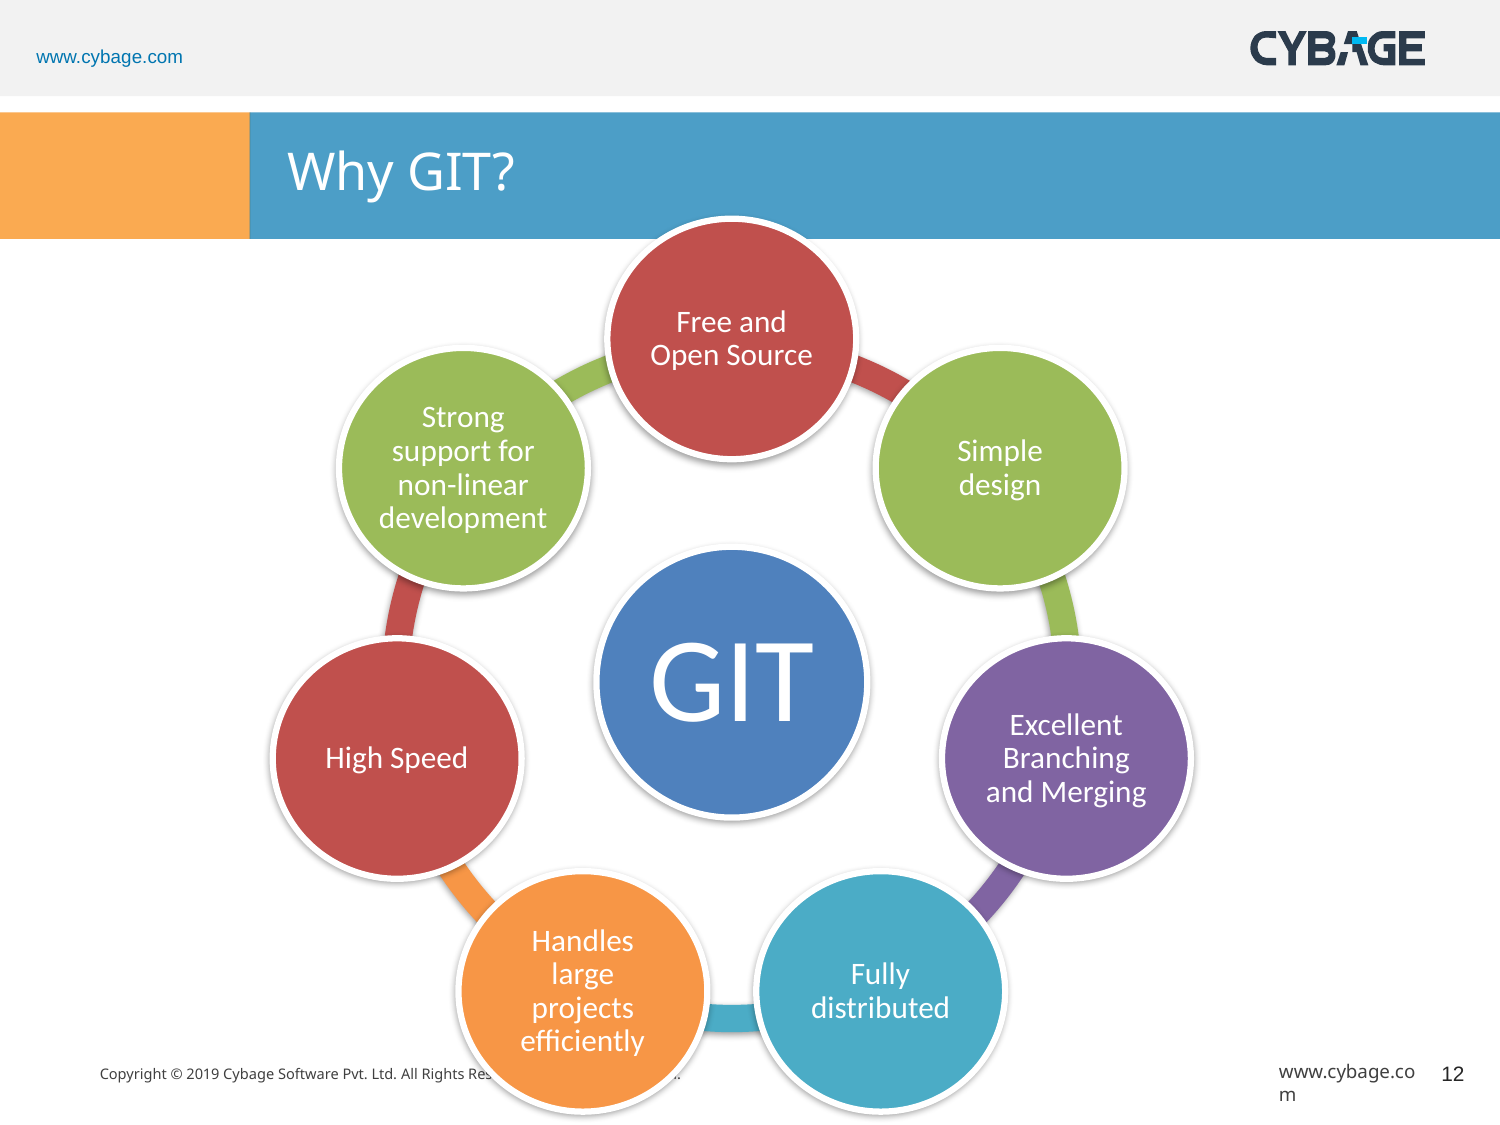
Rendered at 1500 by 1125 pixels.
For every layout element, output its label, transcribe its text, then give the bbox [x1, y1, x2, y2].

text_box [151, 243, 1313, 1087]
slide_number 12 [1424, 1042, 1488, 1103]
title Why GIT? [272, 131, 1463, 225]
